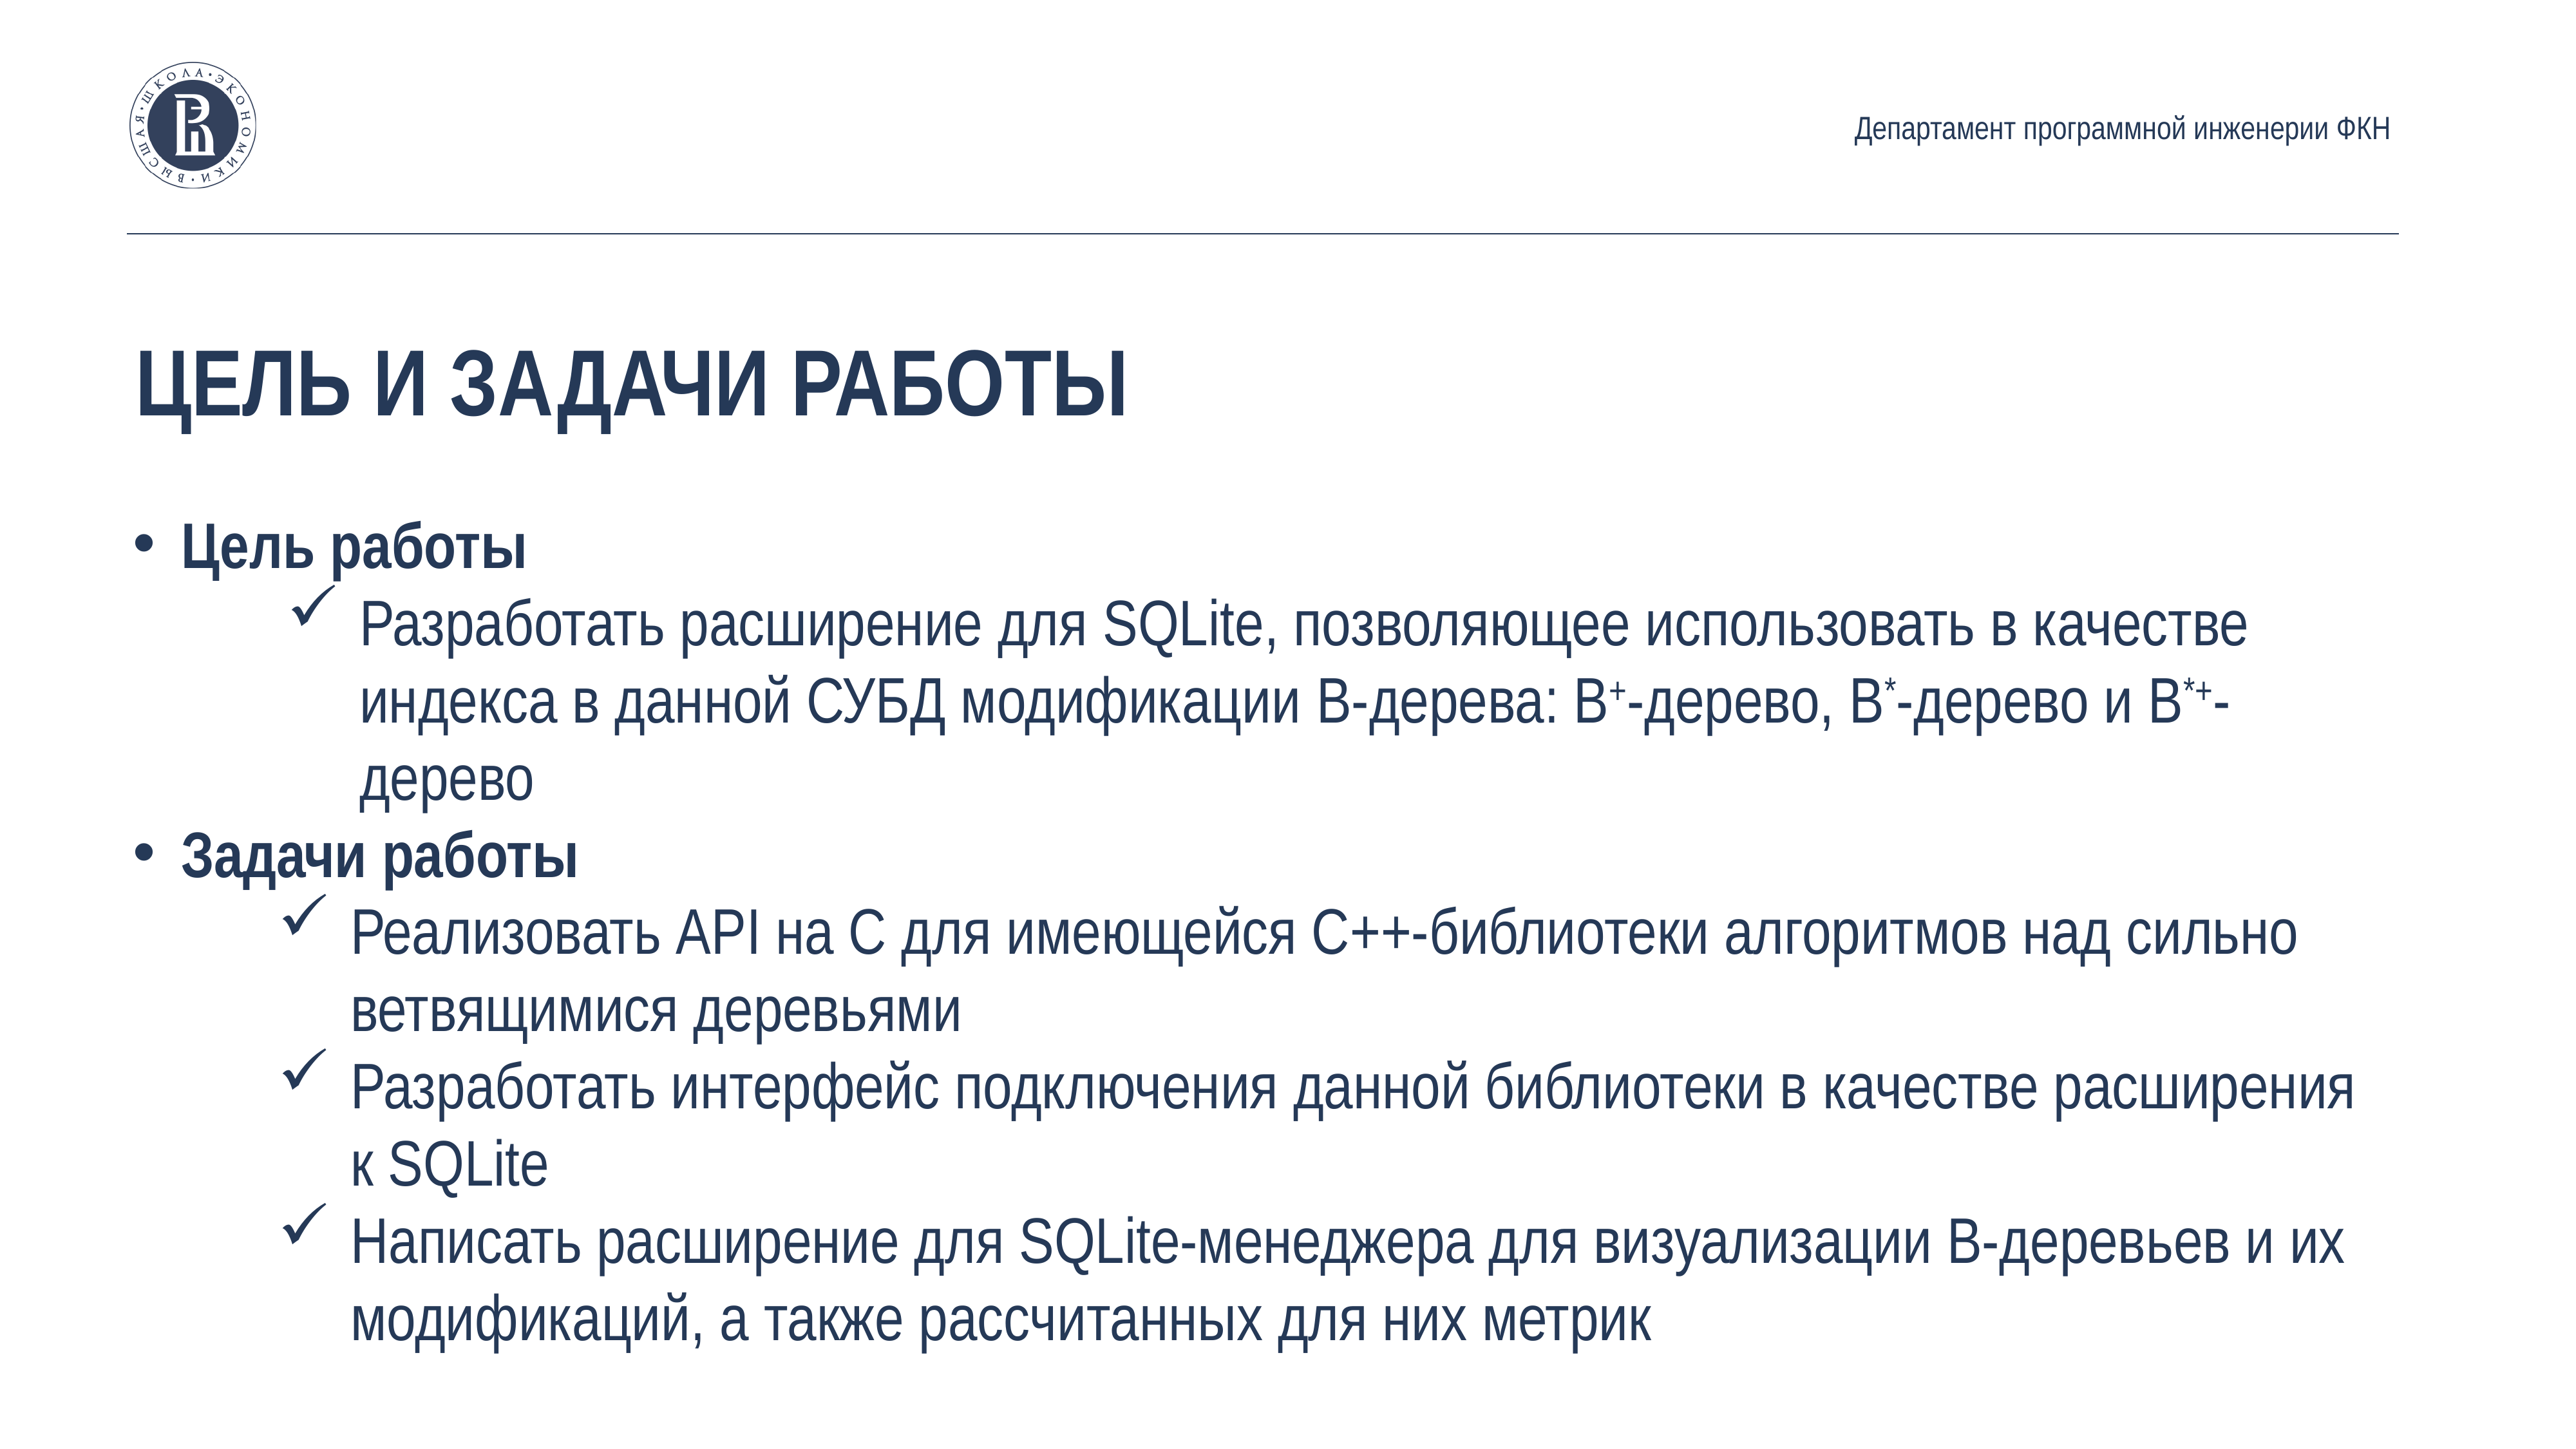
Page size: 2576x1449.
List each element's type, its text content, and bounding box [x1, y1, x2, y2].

text_box Департамент программной инженерии ФКН [1198, 100, 2399, 154]
text_box Цель и задачи работы [128, 314, 1826, 496]
text_box Цель работы Разработать расширение для SQLite, позволяющее использовать в качестве индекса в данной СУБД модификации B-дерева: B+-дерево, B*-дерево и B*+-дерево Задачи работы Реализовать API на C для имеющейся C++-библиотеки алгоритмов над сильно ветвящимися деревьями Разработать интерфейс подключения данной библиотеки в качестве расширения к SQLite Написать расширение для SQLite-менеджера для визуализации B-деревьев и их модификаций, а также рассчитанных для них метрик [125, 496, 2398, 1008]
picture [129, 62, 256, 189]
